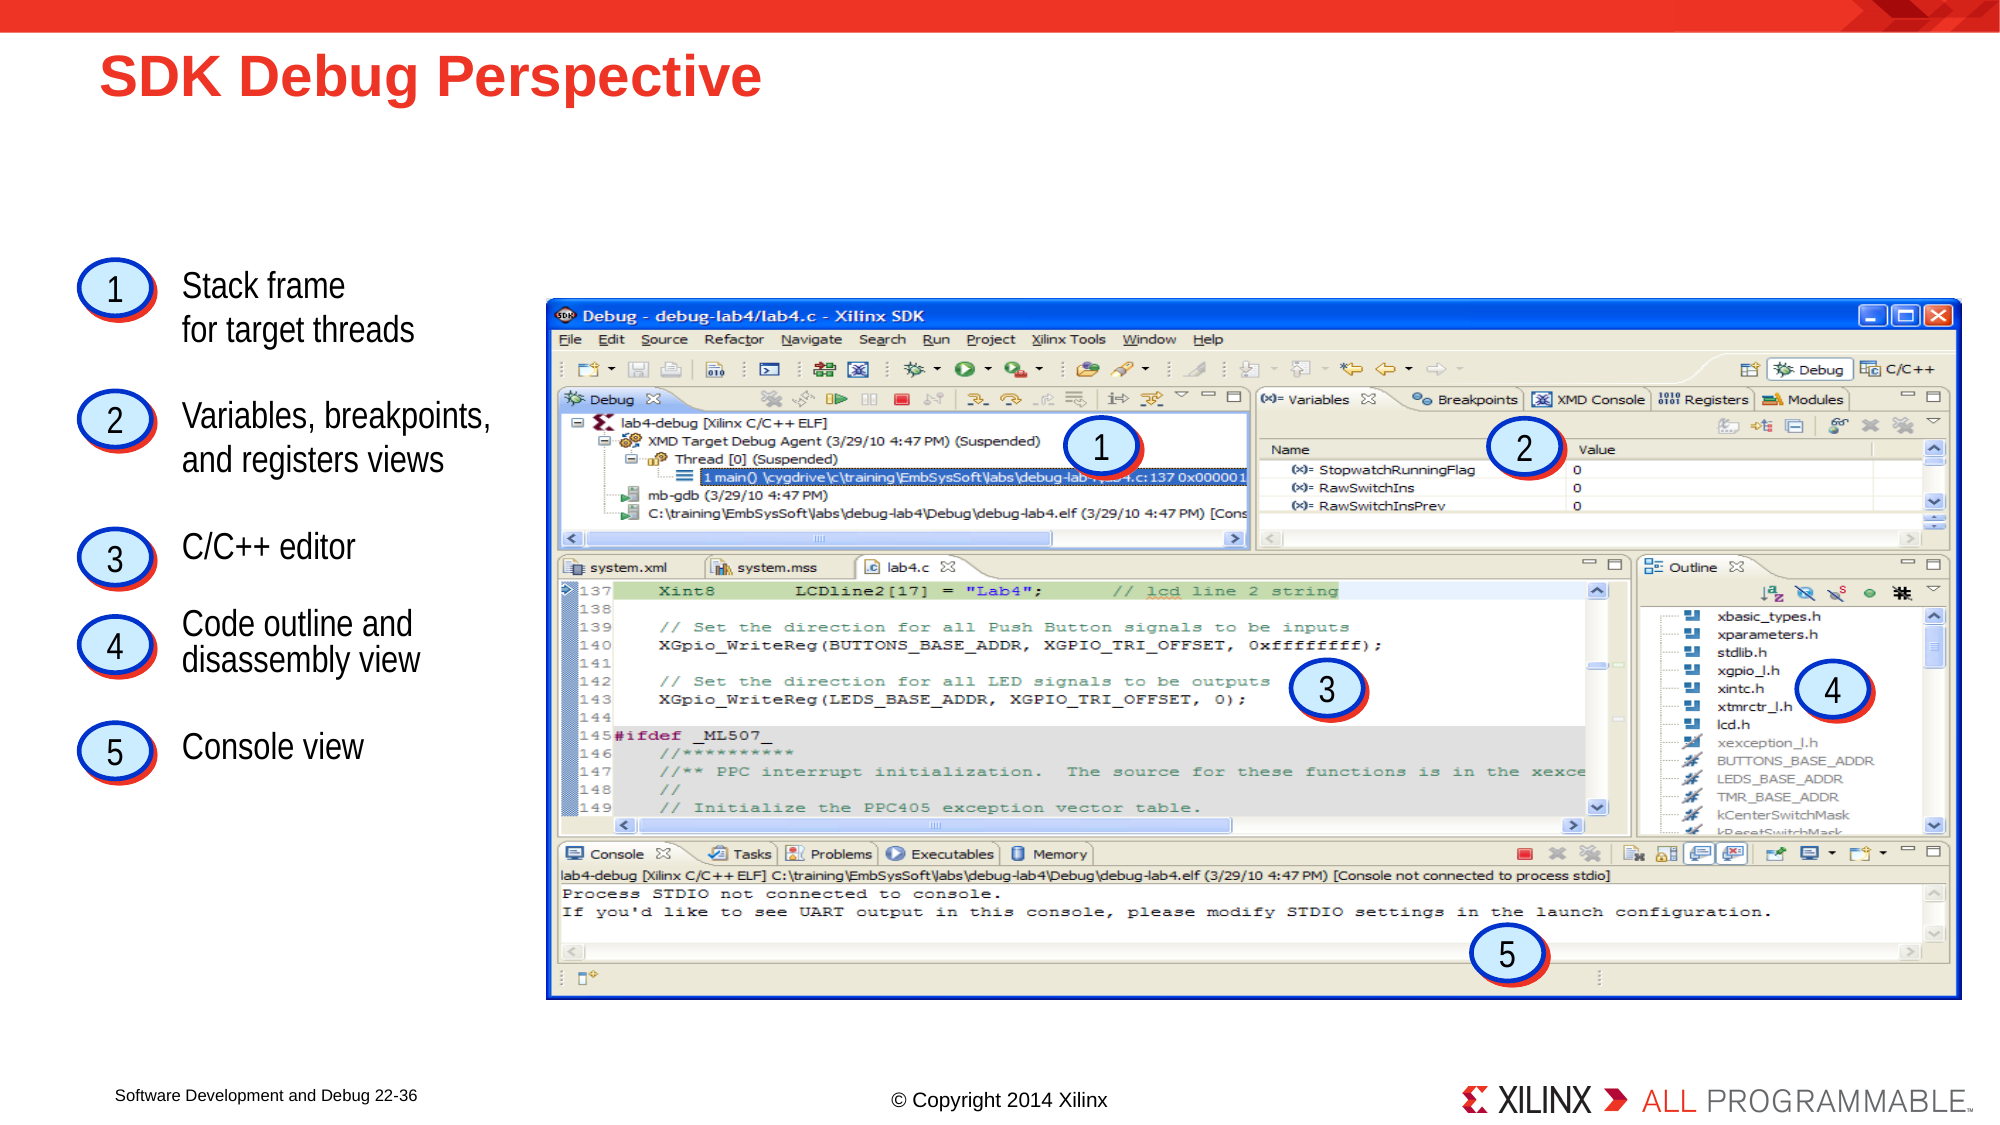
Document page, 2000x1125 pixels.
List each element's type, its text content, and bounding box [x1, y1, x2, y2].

picture [1462, 1086, 1973, 1113]
slide_number Software Development and Debug 22-36 [99, 1077, 436, 1123]
text_box 2 [79, 390, 152, 448]
text_box 1 [79, 259, 152, 316]
footer © Copyright 2014 Xilinx [683, 1079, 1317, 1120]
text_box 5 [79, 722, 152, 779]
text_box Stack frame for target threads Variables, breakpoints, and registers views C/C++ editor Code outline and disassembly view Console view [125, 262, 718, 1000]
picture [545, 298, 1963, 1000]
text_box 3 [79, 528, 152, 586]
picture [1674, 0, 2000, 32]
text_box 4 [79, 616, 152, 673]
title SDK Debug Perspective [99, 34, 1900, 223]
